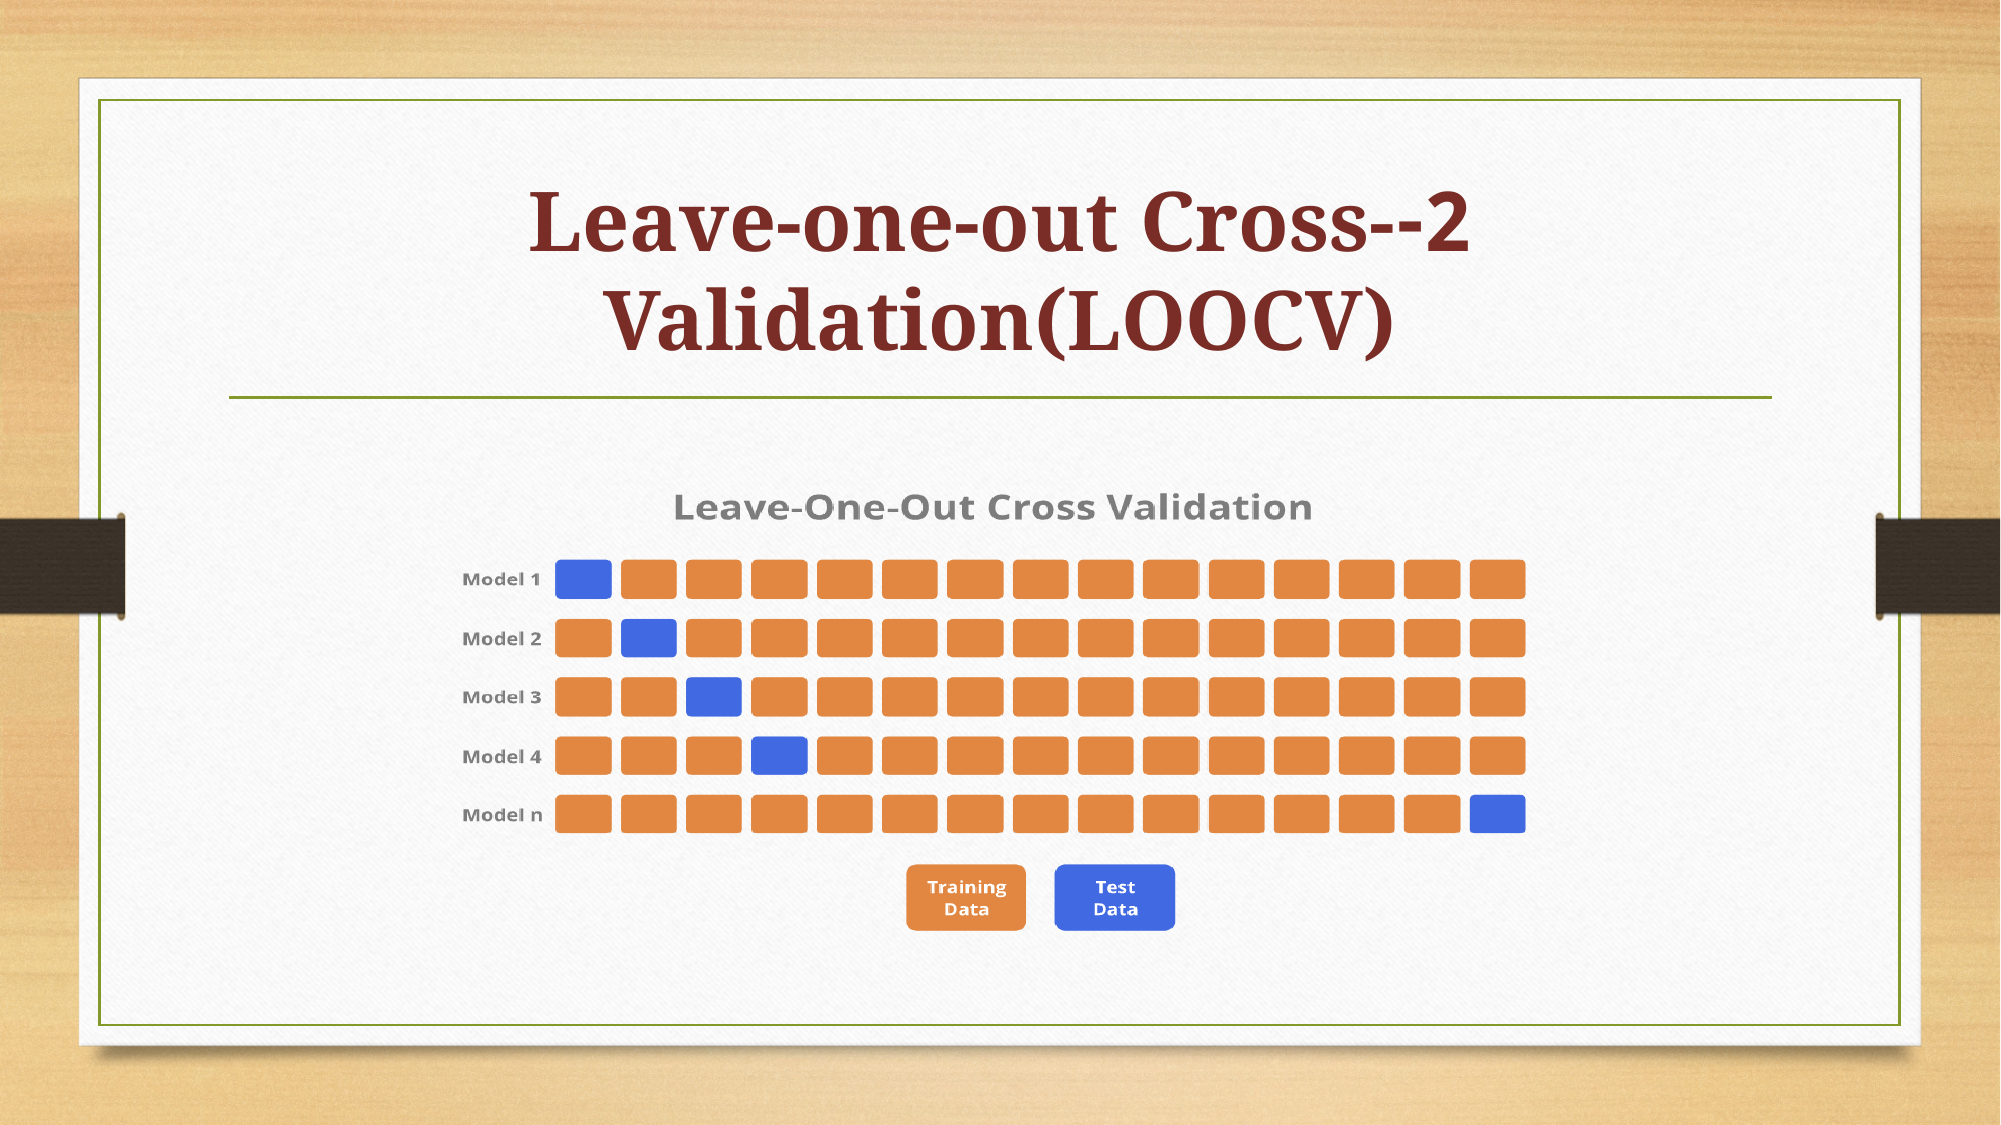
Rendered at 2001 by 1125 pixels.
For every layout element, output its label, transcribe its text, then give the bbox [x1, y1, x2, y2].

picture [0, 0, 2001, 1125]
title 2-Leave-one-out Cross-Validation(LOOCV) [212, 161, 1788, 375]
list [430, 419, 1557, 994]
